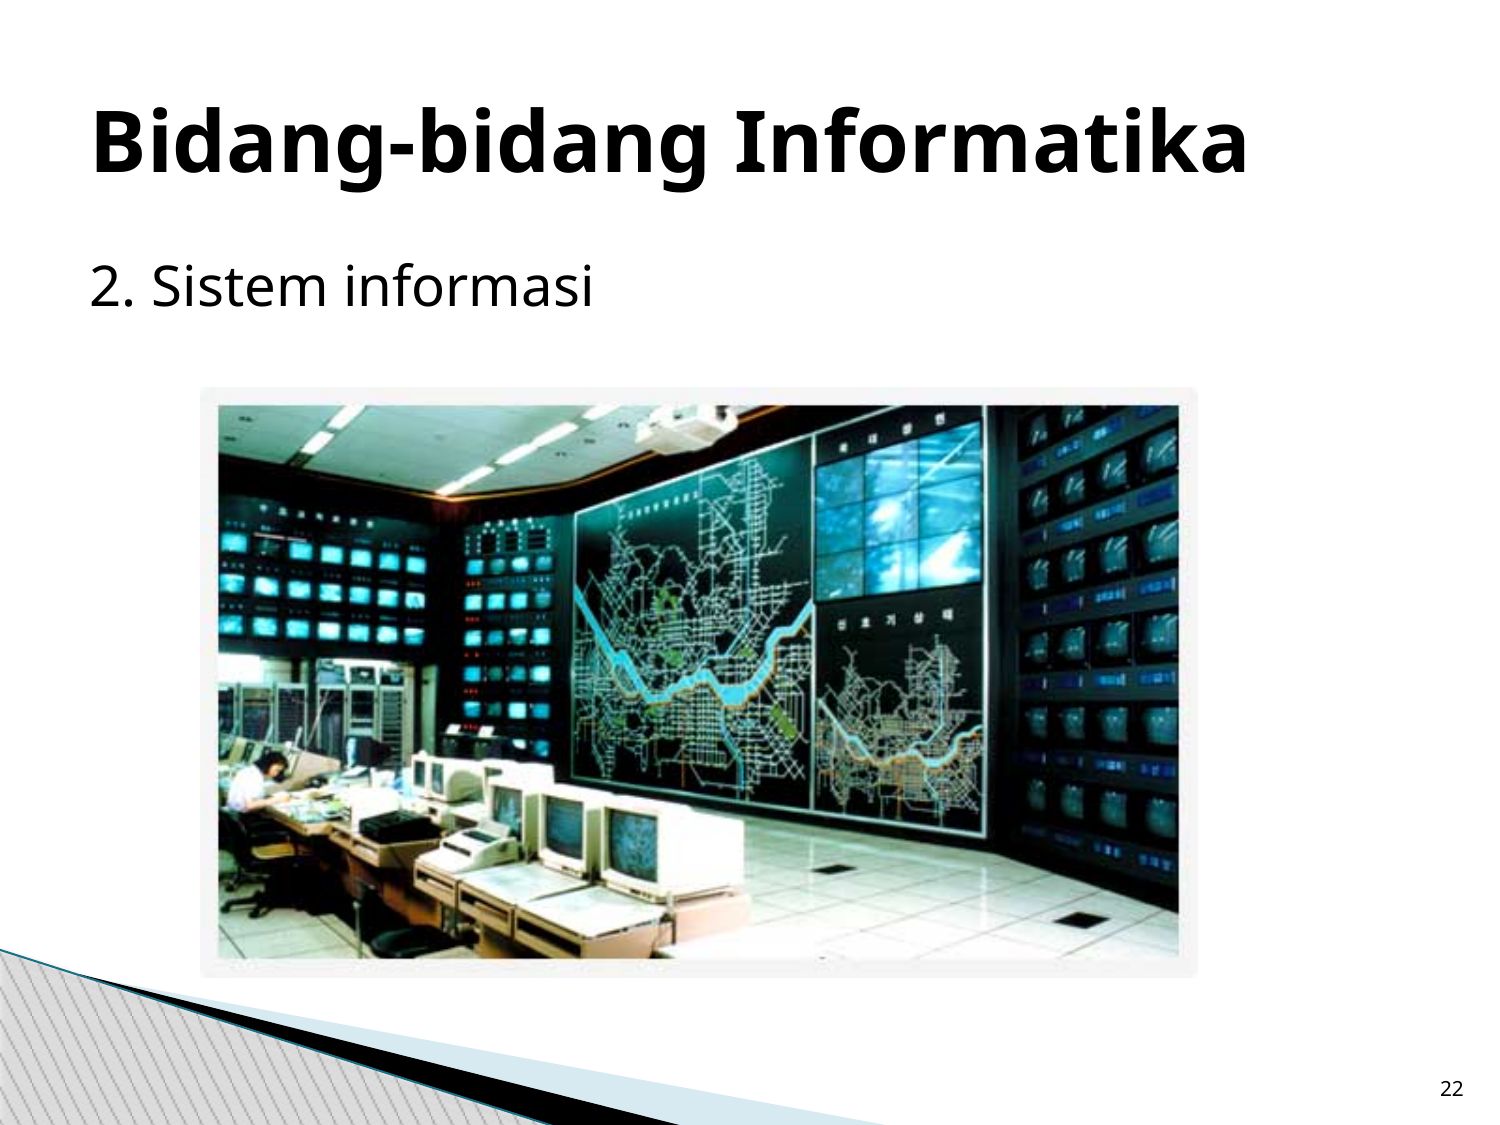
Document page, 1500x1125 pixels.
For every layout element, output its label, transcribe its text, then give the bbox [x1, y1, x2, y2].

list 2. Sistem informasi [75, 243, 1425, 986]
slide_number <number> [1418, 1051, 1479, 1111]
title Bidang-bidang Informatika [75, 45, 1425, 233]
picture [199, 387, 1198, 979]
